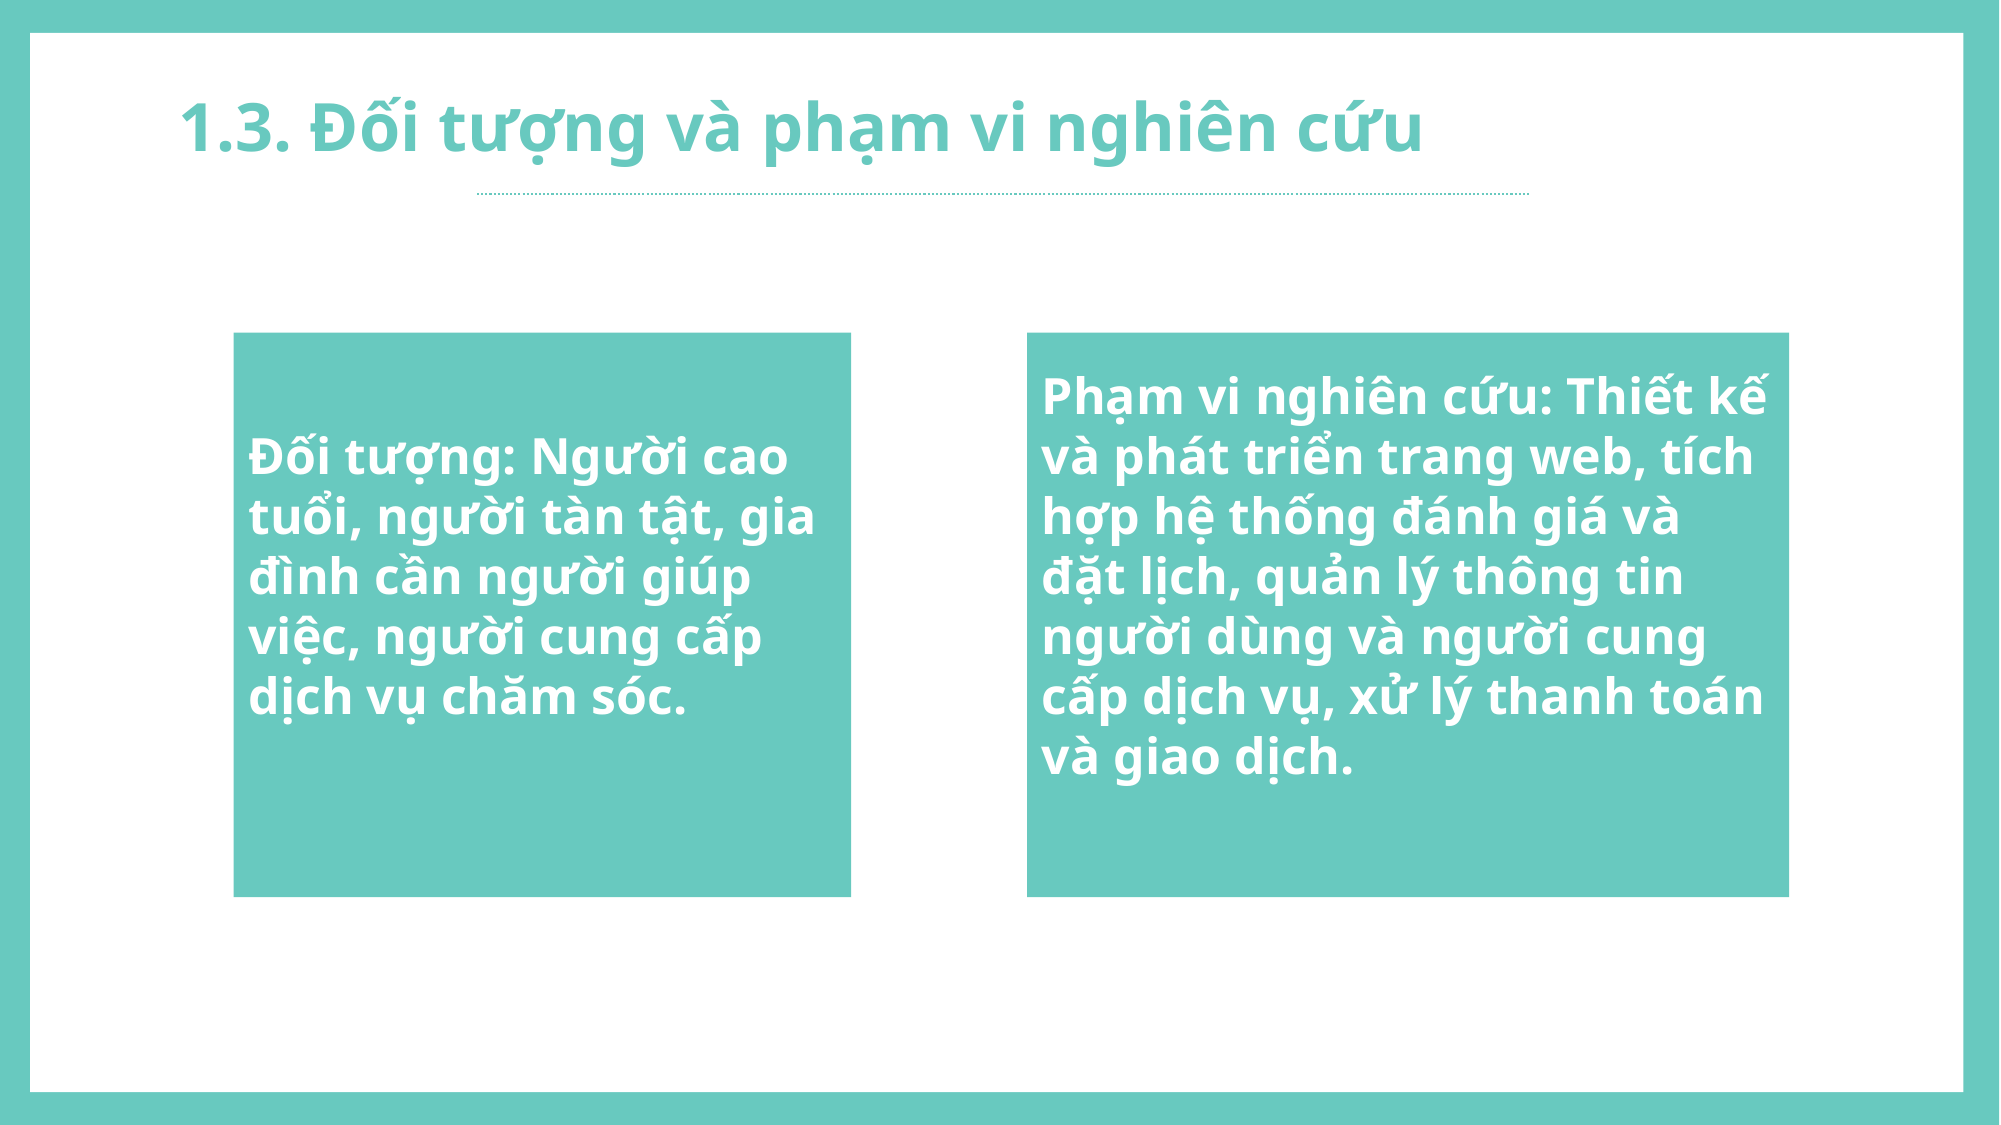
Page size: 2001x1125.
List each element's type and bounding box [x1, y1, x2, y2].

text_box [0, 0, 2000, 1125]
